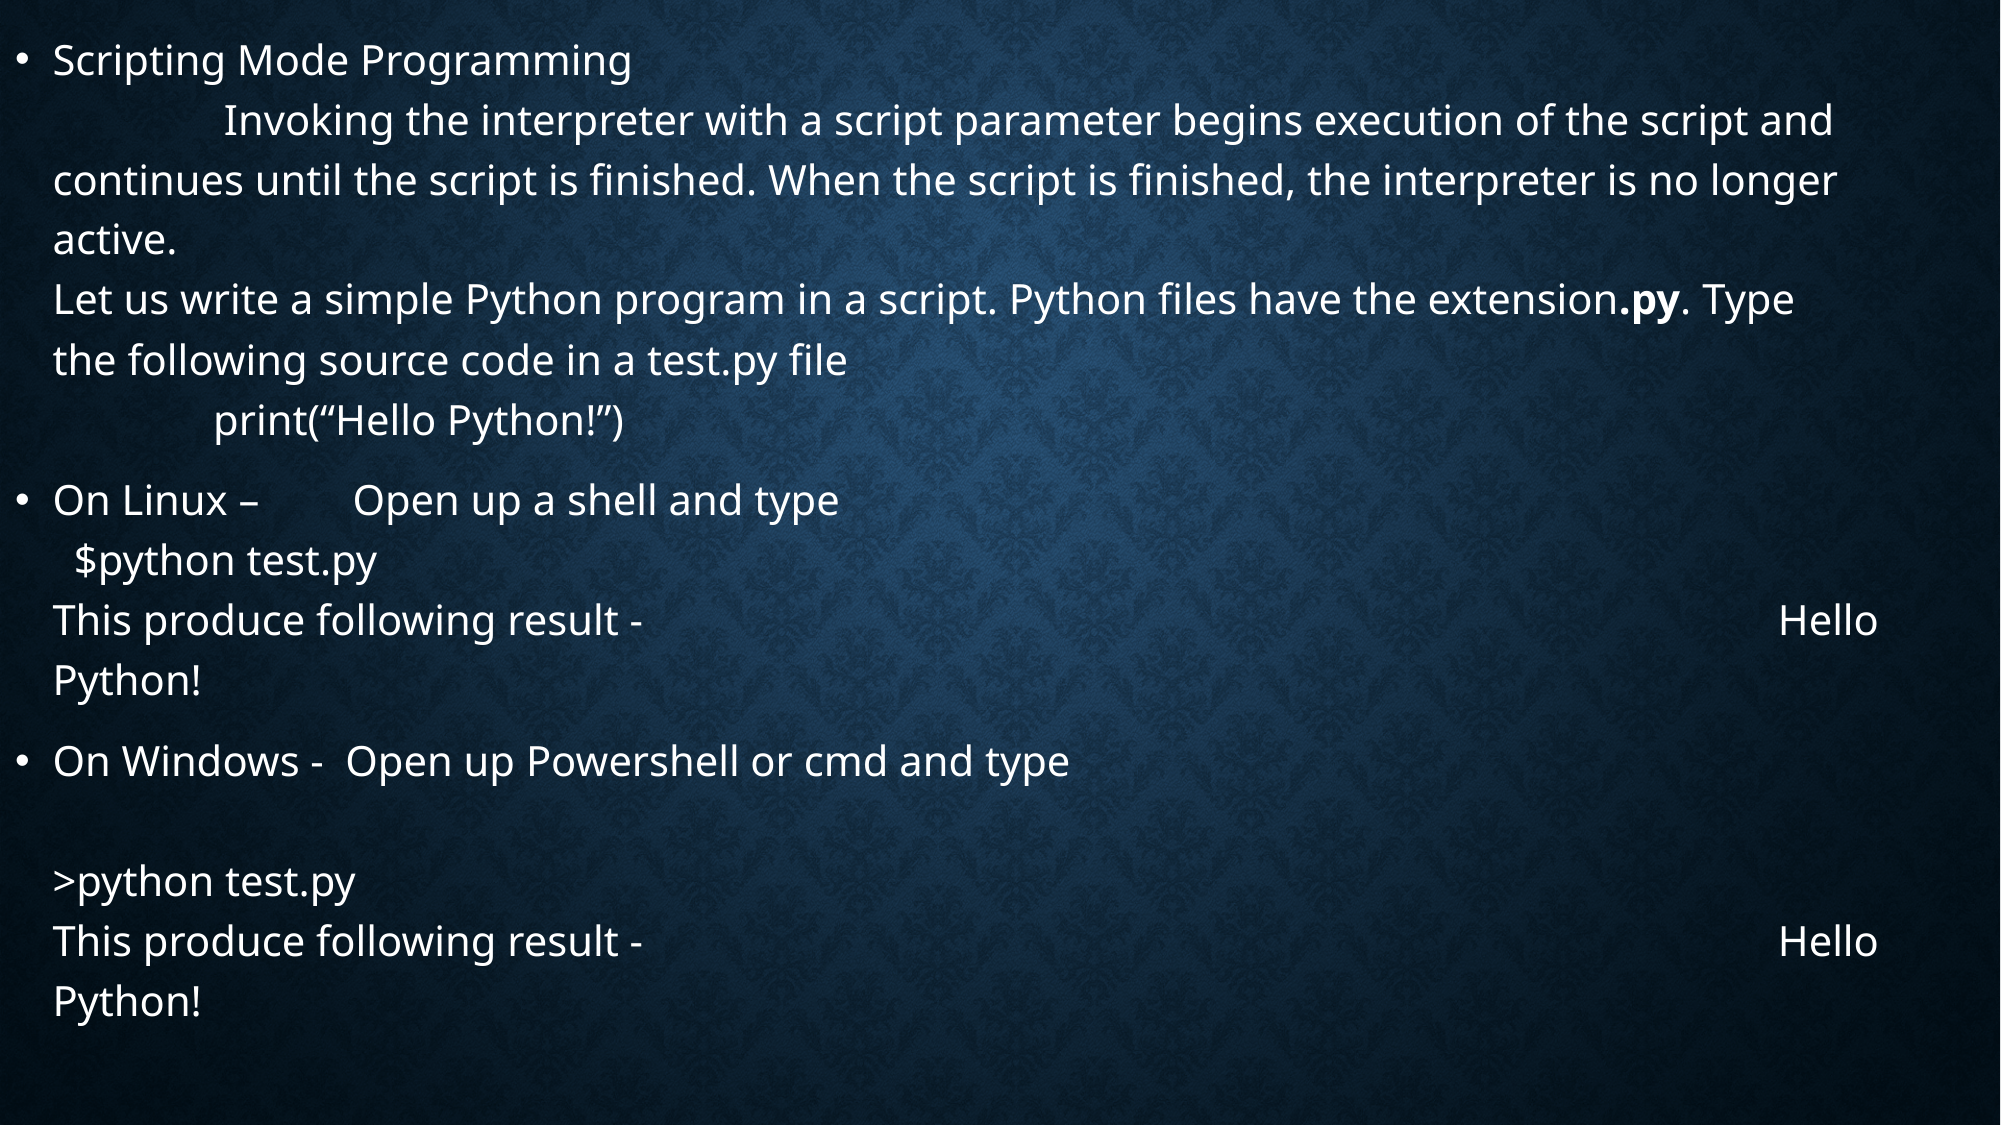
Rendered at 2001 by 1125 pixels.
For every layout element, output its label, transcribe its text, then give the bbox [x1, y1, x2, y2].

list Scripting Mode Programming Invoking the interpreter with a script parameter begins execution of the script and continues until the script is finished. When the script is finished, the interpreter is no longer active. Let us write a simple Python program in a script. Python files have the extension.py. Type the following source code in a test.py file print(“Hello Python!”) On Linux – Open up a shell and type $python test.py This produce following result - Hello Python! On Windows - Open up Powershell or cmd and type >python test.py This produce following result - Hello Python! [0, 15, 2000, 1125]
